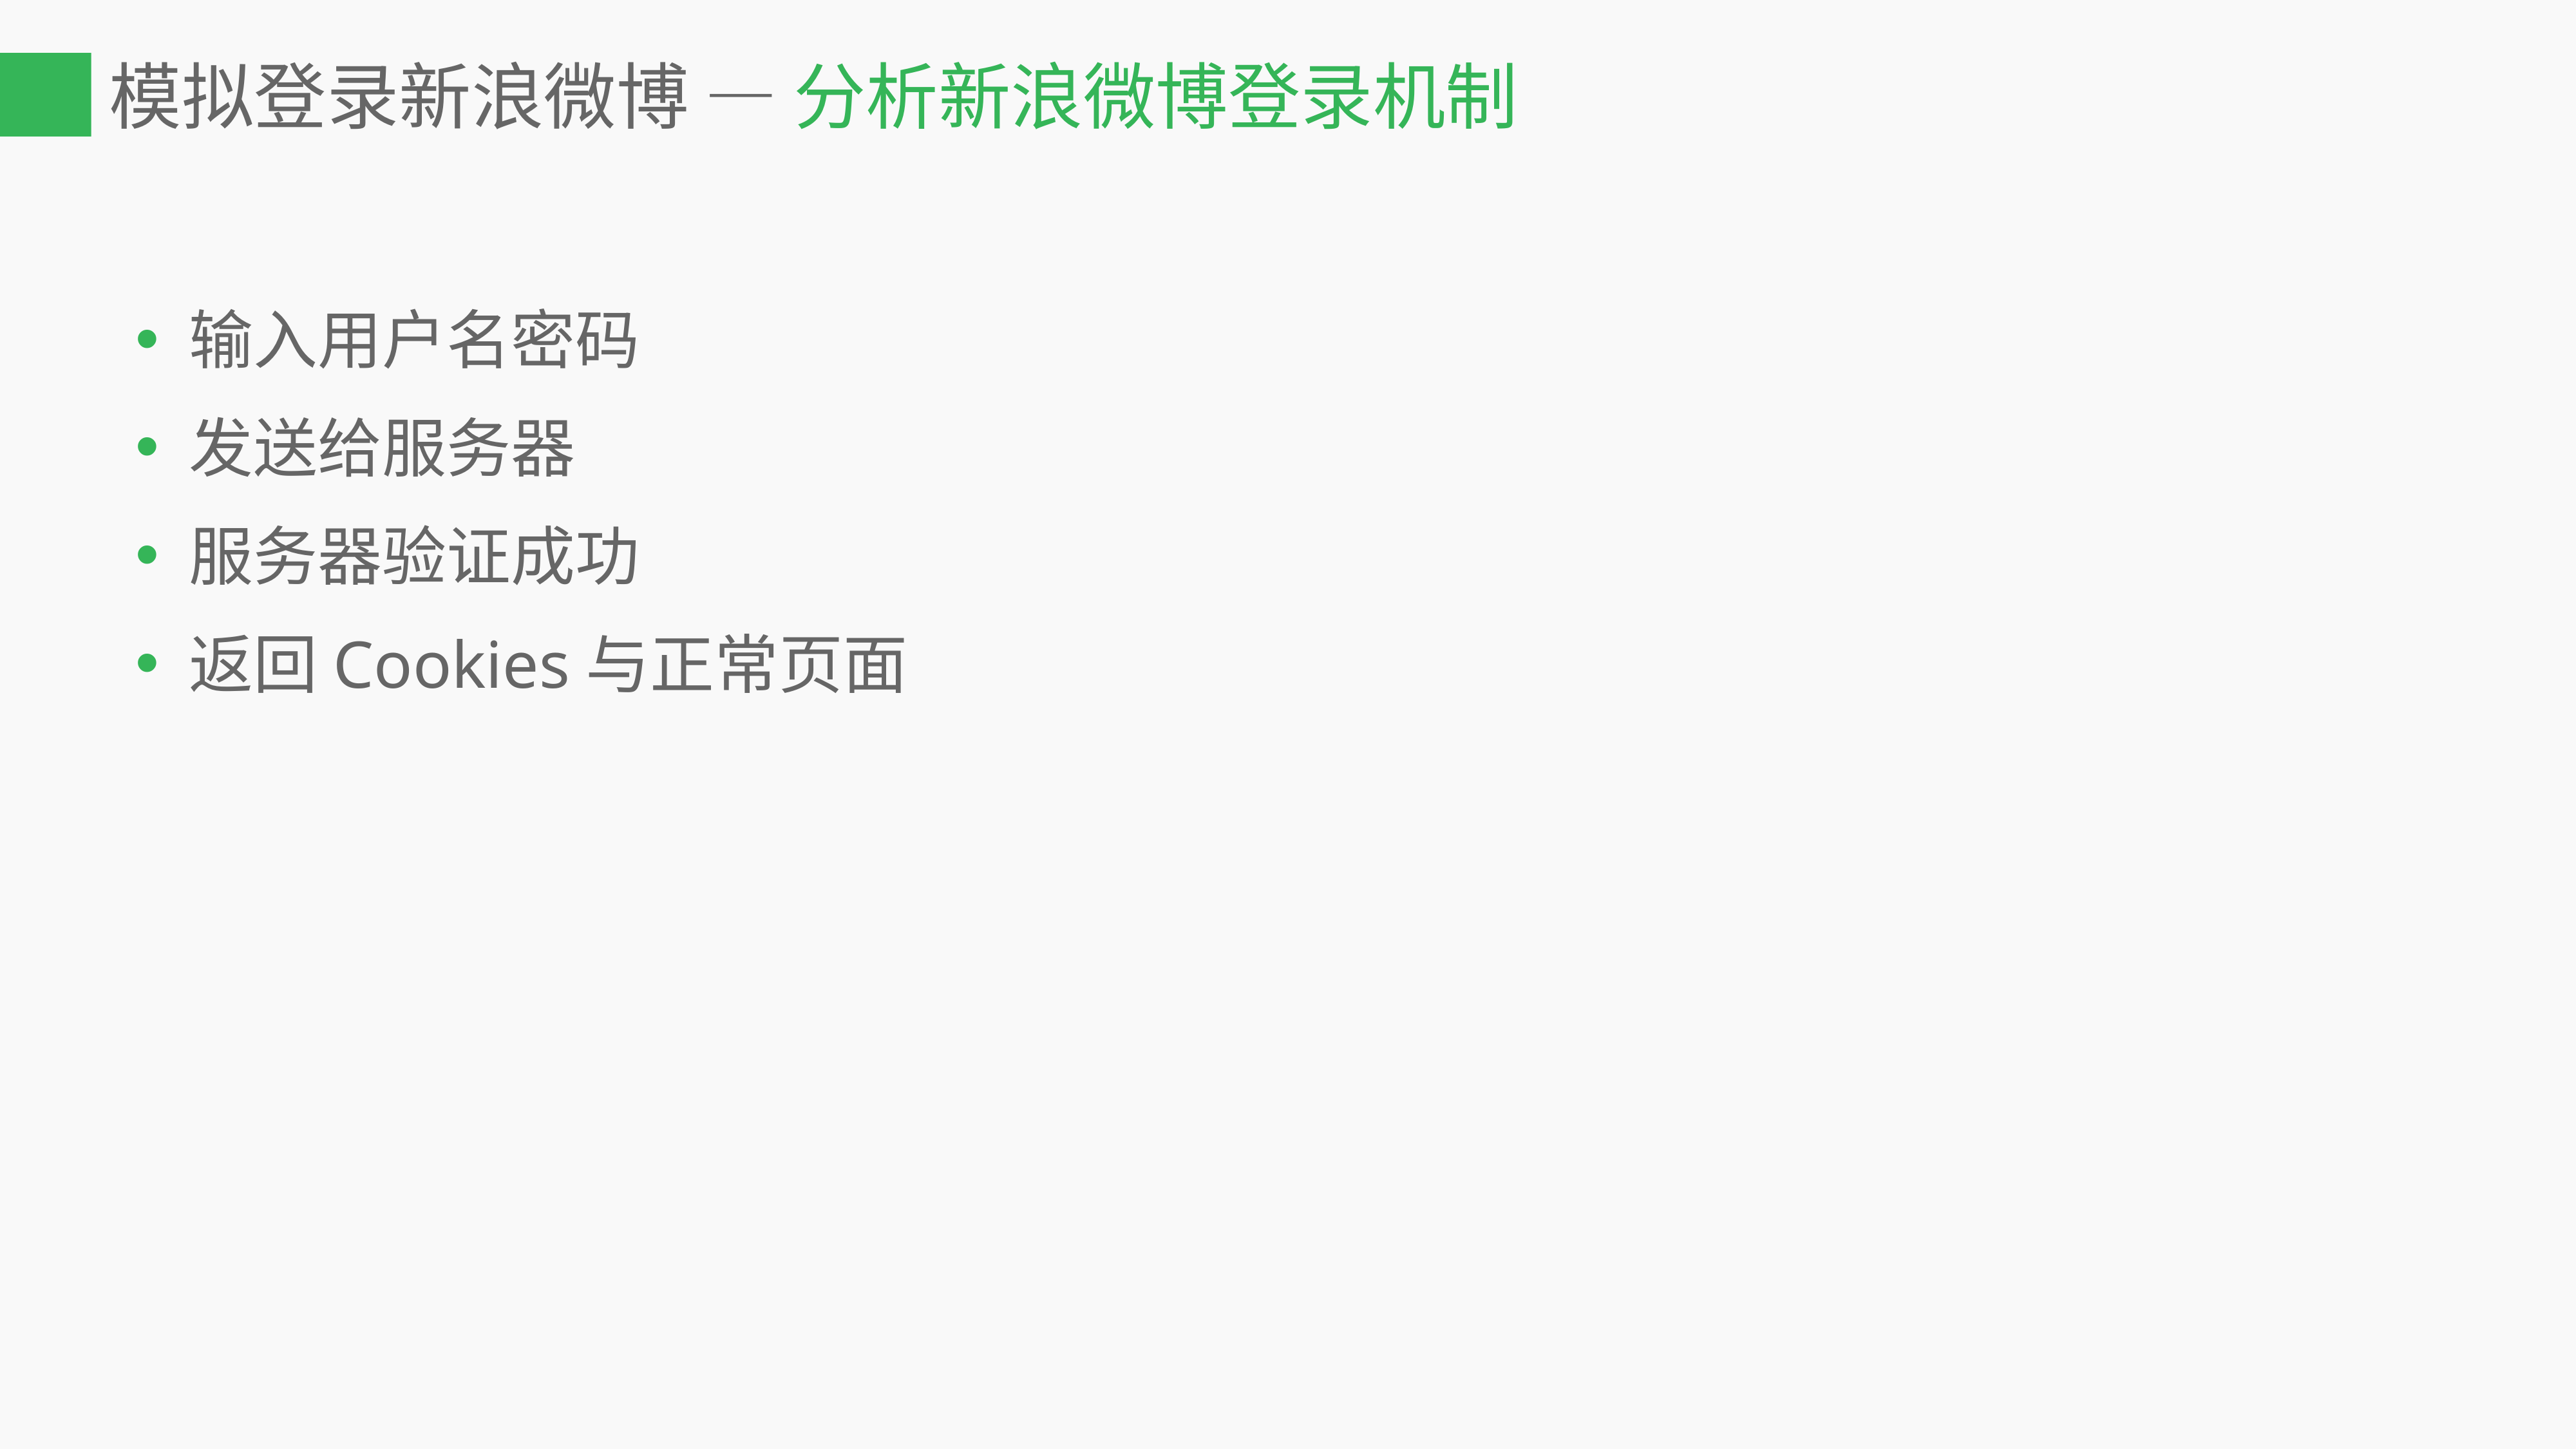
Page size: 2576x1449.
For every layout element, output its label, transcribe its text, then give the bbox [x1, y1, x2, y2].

subtitle 输入用户名密码 发送给服务器 服务器验证成功 返回Cookies与正常页面 [115, 268, 2461, 1338]
title 模拟登录新浪微博 — 分析新浪微博登录机制 [108, 44, 2540, 144]
picture [0, 53, 91, 137]
